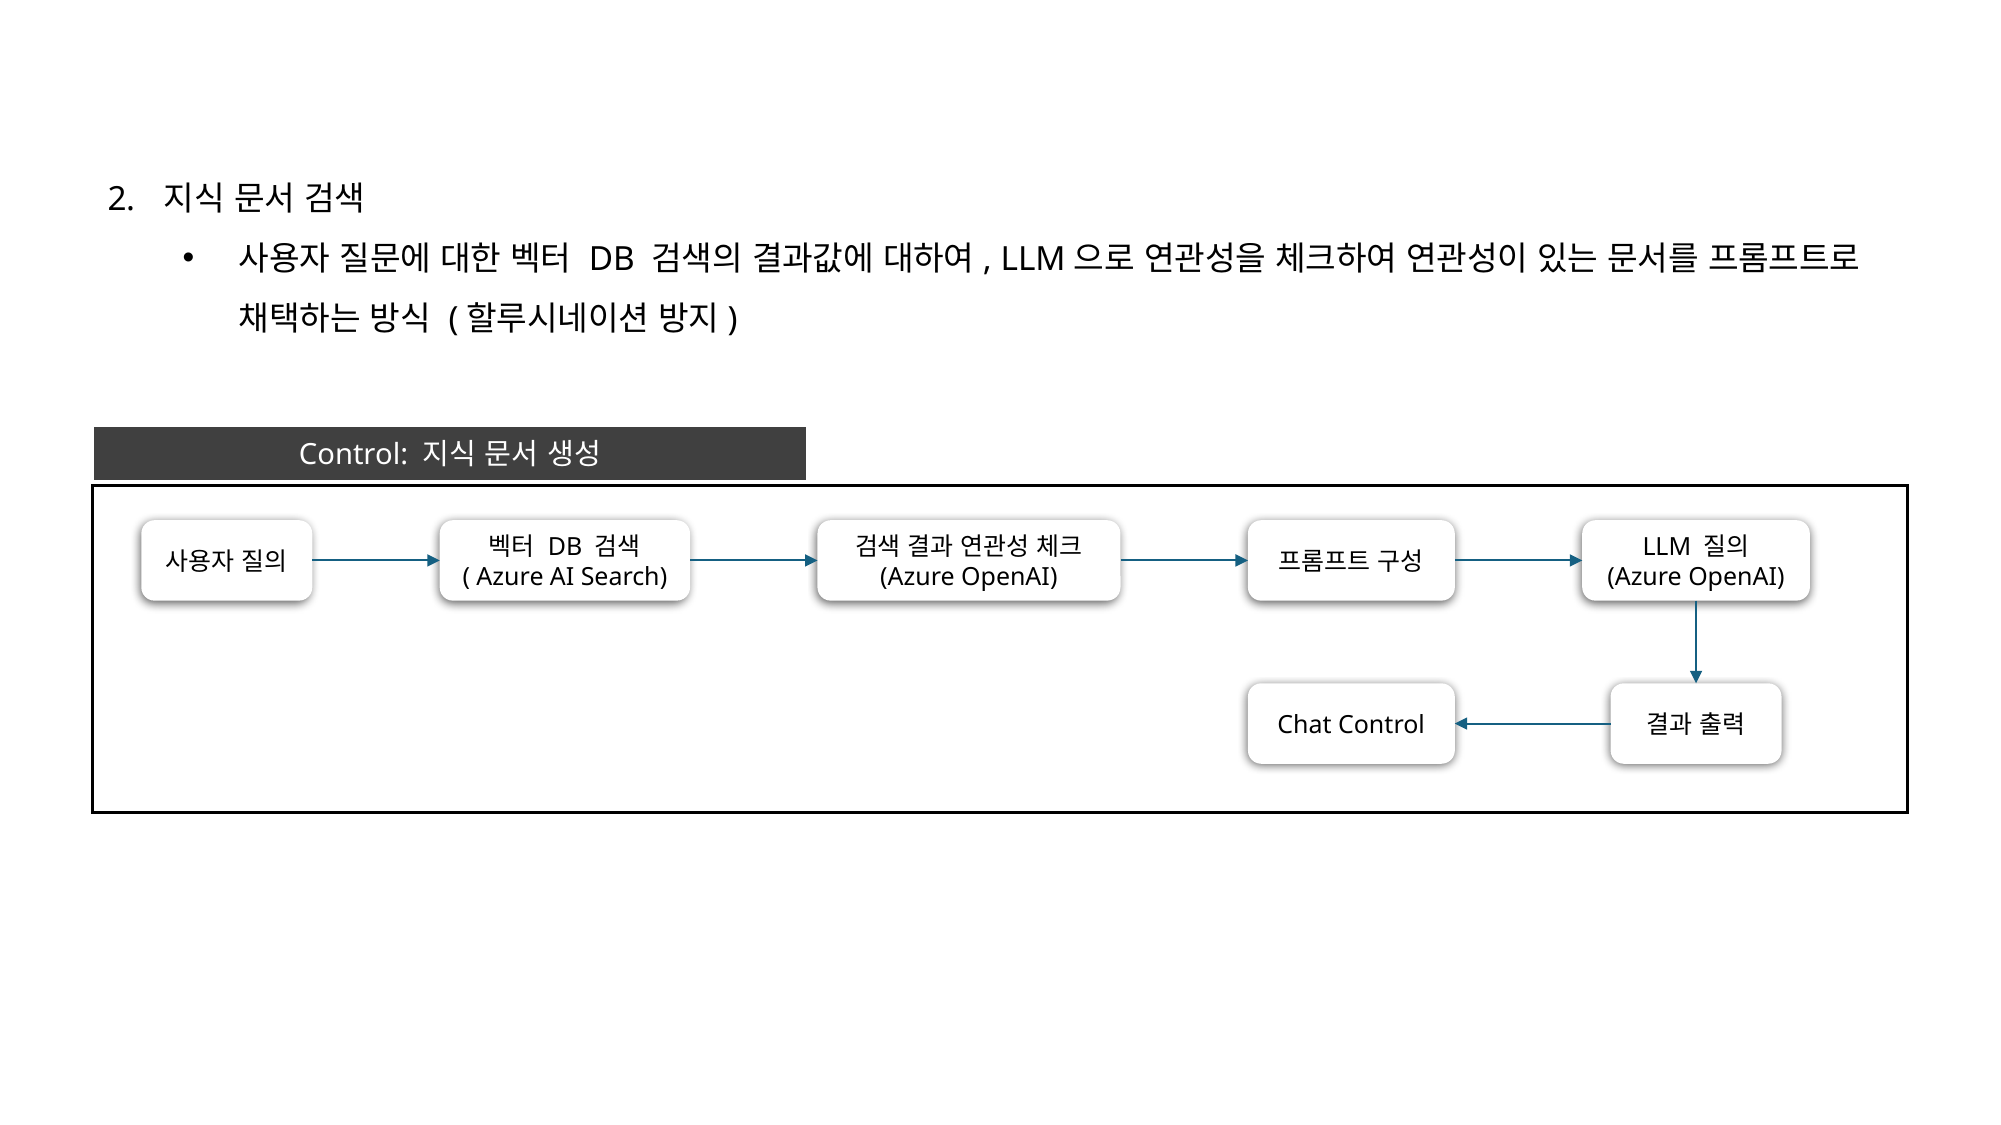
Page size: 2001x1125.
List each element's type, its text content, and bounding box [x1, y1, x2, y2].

text_box 프롬프트 구성 [1247, 520, 1455, 601]
text_box LLM 질의 (Azure OpenAI) [1582, 520, 1810, 601]
text_box 검색 결과 연관성 체크 (Azure OpenAI) [817, 520, 1121, 601]
text_box Control: 지식 문서 생성 [91, 423, 809, 483]
text_box 결과 출력 [1610, 683, 1782, 764]
text_box 지식 문서 검색 사용자 질문에 대한 벡터 DB 검색의 결과값에 대하여, LLM으로 연관성을 체크하여 연관성이 있는 문서를 프롬프트로 채택하는 방식 (할루시네이션 방지) [93, 149, 1908, 345]
text_box [91, 484, 1909, 814]
text_box 사용자 질의 [141, 520, 313, 601]
text_box 벡터 DB 검색 ( Azure AI Search) [439, 520, 691, 601]
text_box Chat Control [1247, 683, 1455, 764]
